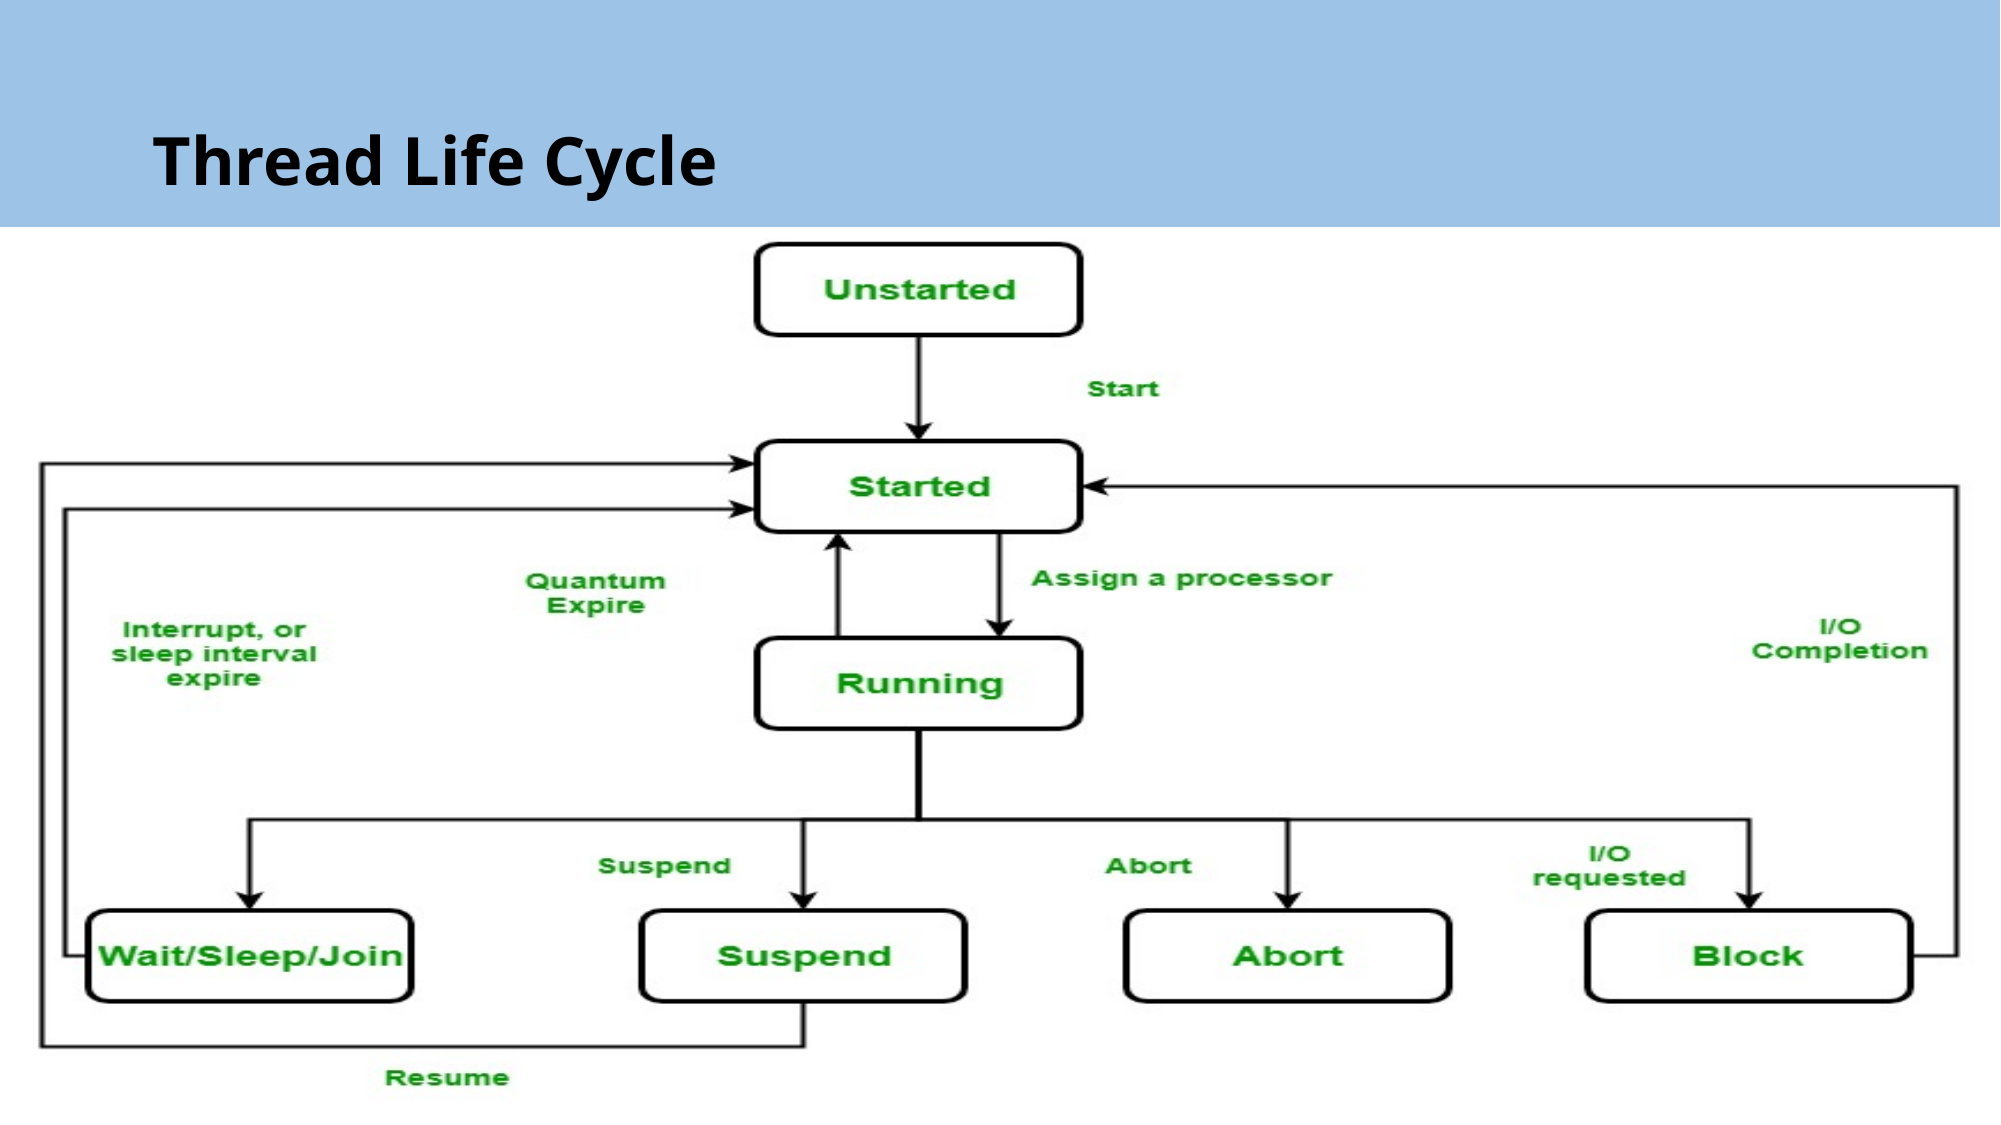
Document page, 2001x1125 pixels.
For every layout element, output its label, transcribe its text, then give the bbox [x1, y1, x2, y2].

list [0, 227, 2000, 1125]
title Thread Life Cycle [137, 59, 1863, 227]
